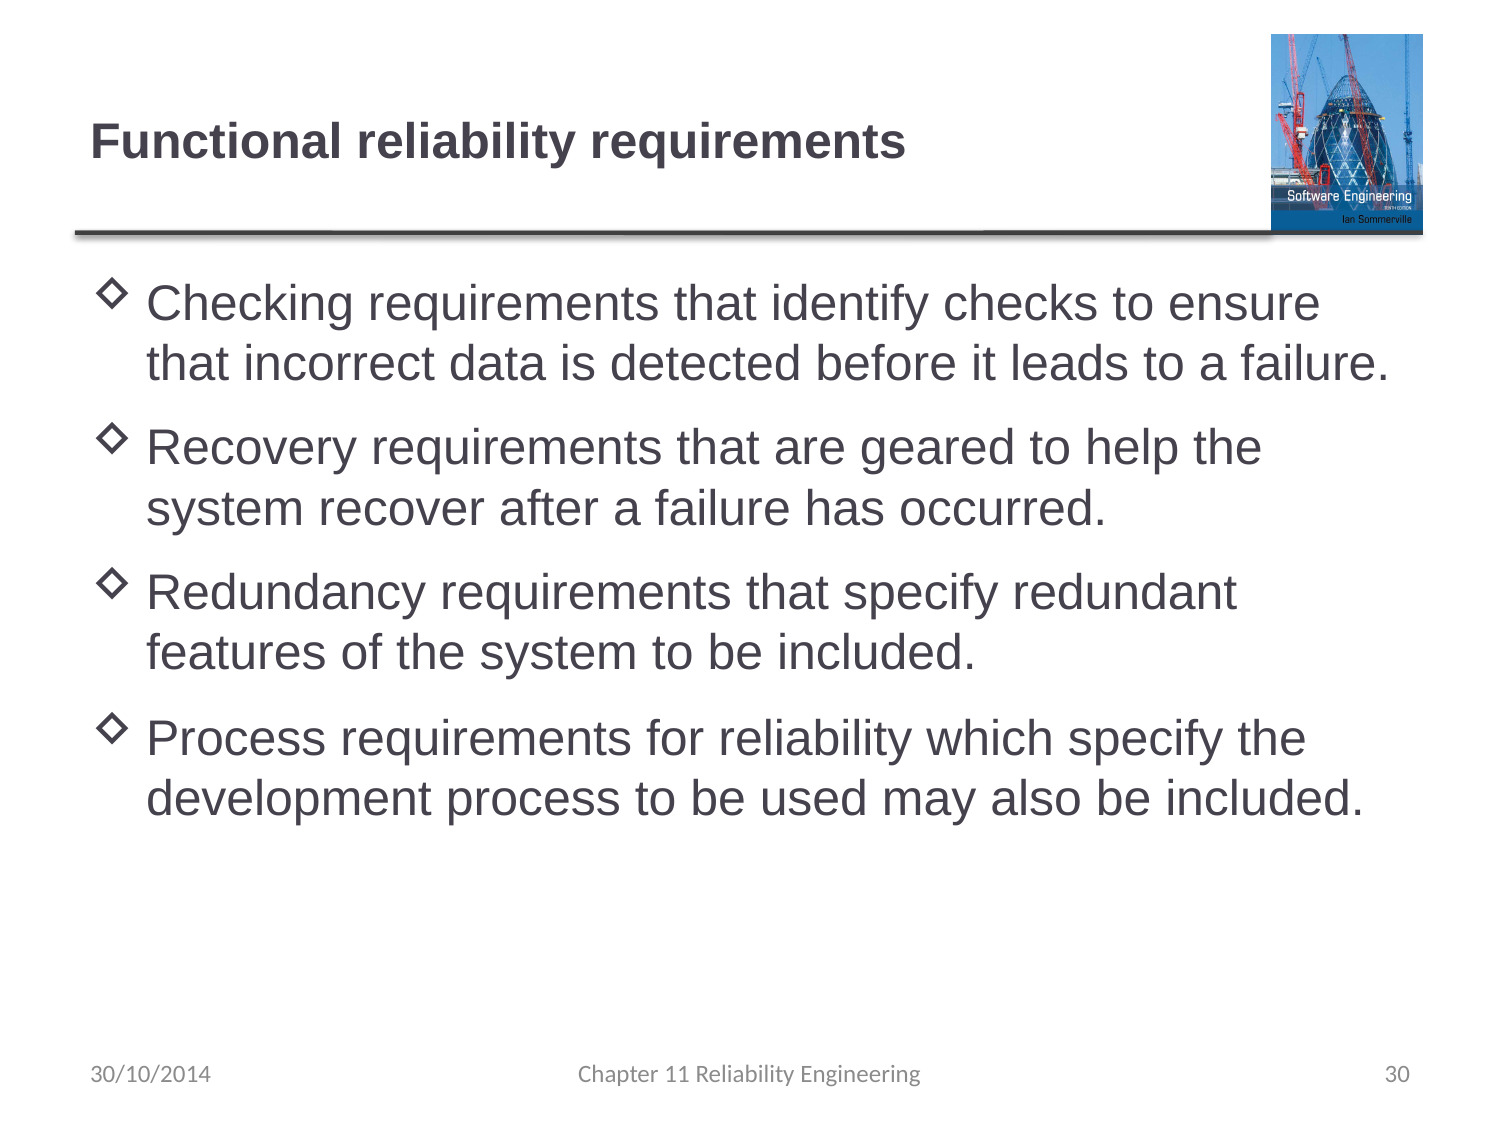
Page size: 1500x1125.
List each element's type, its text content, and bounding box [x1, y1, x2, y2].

footer Chapter 11 Reliability Engineering [512, 1042, 988, 1103]
picture [1271, 34, 1423, 230]
list Checking requirements that identify checks to ensure that incorrect data is detected before it leads to a failure. Recovery requirements that are geared to help the system recover after a failure has occurred. Redundancy requirements that specify redundant features of the system to be included. Process requirements for reliability which specify the development process to be used may also be included. [75, 262, 1425, 1005]
slide_number 30 [1074, 1042, 1425, 1103]
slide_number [75, 1042, 425, 1103]
title Functional reliability requirements [74, 44, 1272, 233]
